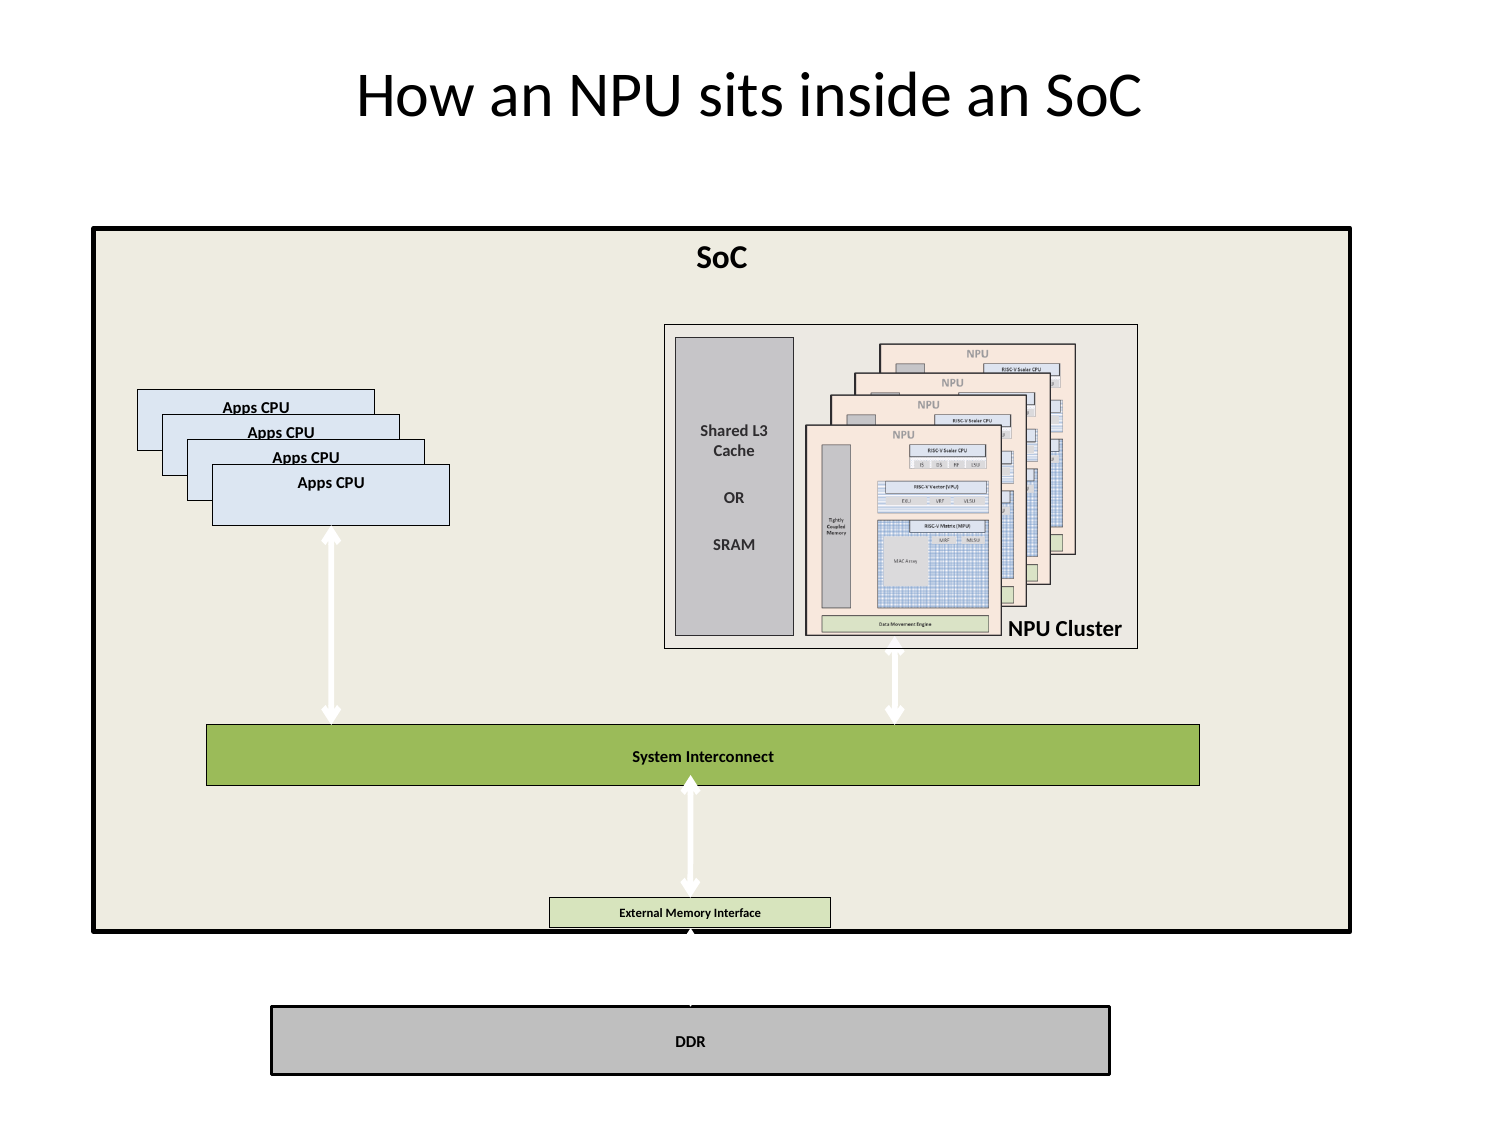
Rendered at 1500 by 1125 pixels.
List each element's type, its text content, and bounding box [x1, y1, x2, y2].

title How an NPU sits inside an SoC [75, 45, 1425, 138]
text_box Apps CPU [162, 414, 400, 476]
text_box Apps CPU [187, 439, 425, 501]
text_box NPU Cluster [664, 324, 1138, 649]
text_box DDR [271, 1006, 1110, 1075]
text_box System Interconnect [206, 724, 1200, 786]
text_box SoC [93, 228, 1350, 932]
text_box Apps CPU [212, 464, 450, 526]
picture [805, 342, 1076, 636]
text_box External Memory Interface [549, 897, 831, 928]
text_box Apps CPU [137, 389, 375, 451]
